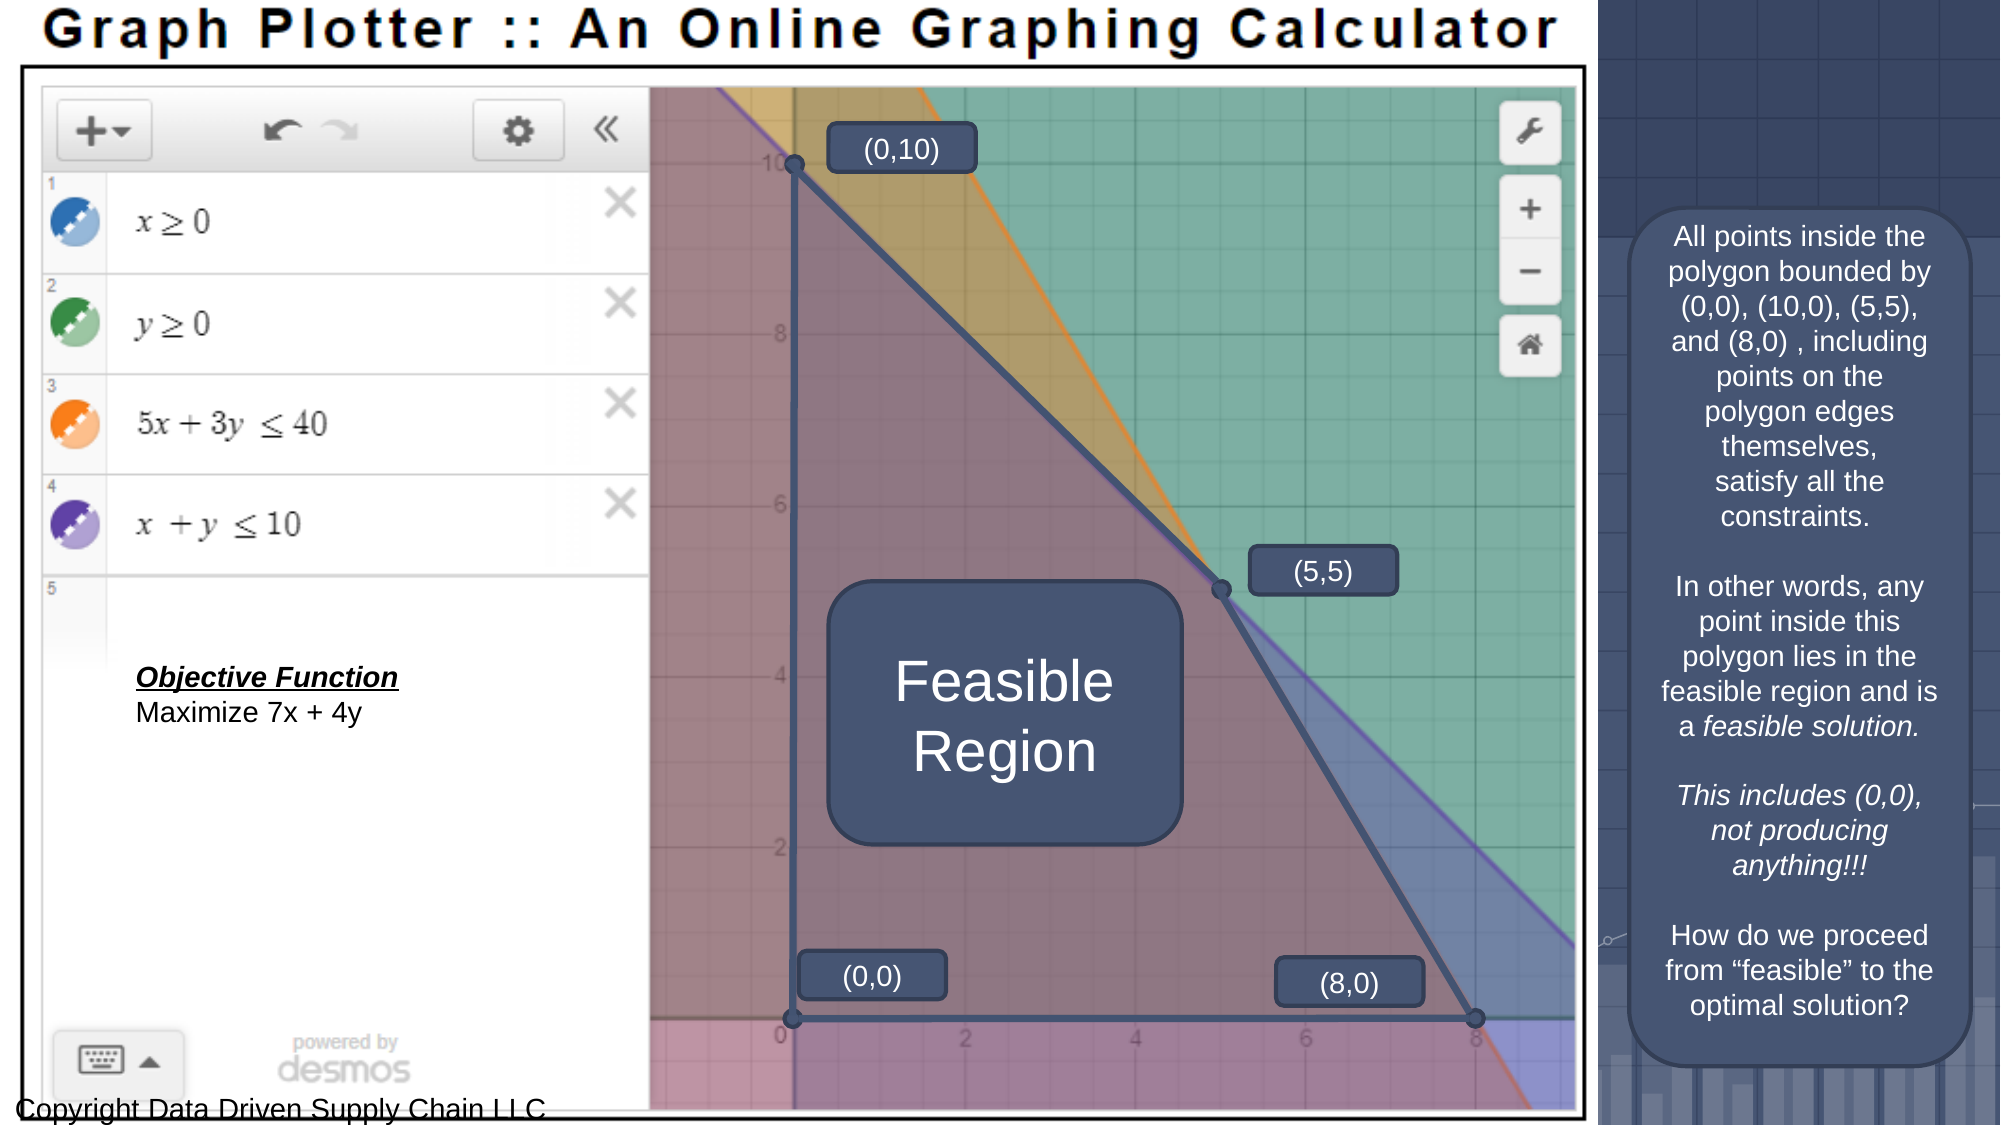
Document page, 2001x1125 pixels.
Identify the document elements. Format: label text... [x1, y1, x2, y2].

text_box All points inside the polygon bounded by (0,0), (10,0), (5,5), and (8,0) , including points on the polygon edges themselves, satisfy all the constraints. In other words, any point inside this polygon lies in the feasible region and is a feasible solution. This includes (0,0), not producing anything!!! How do we proceed from “feasible” to the optimal solution? [1627, 205, 1973, 1069]
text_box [787, 161, 1217, 582]
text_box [1214, 583, 1470, 1013]
picture [0, 0, 1598, 1125]
